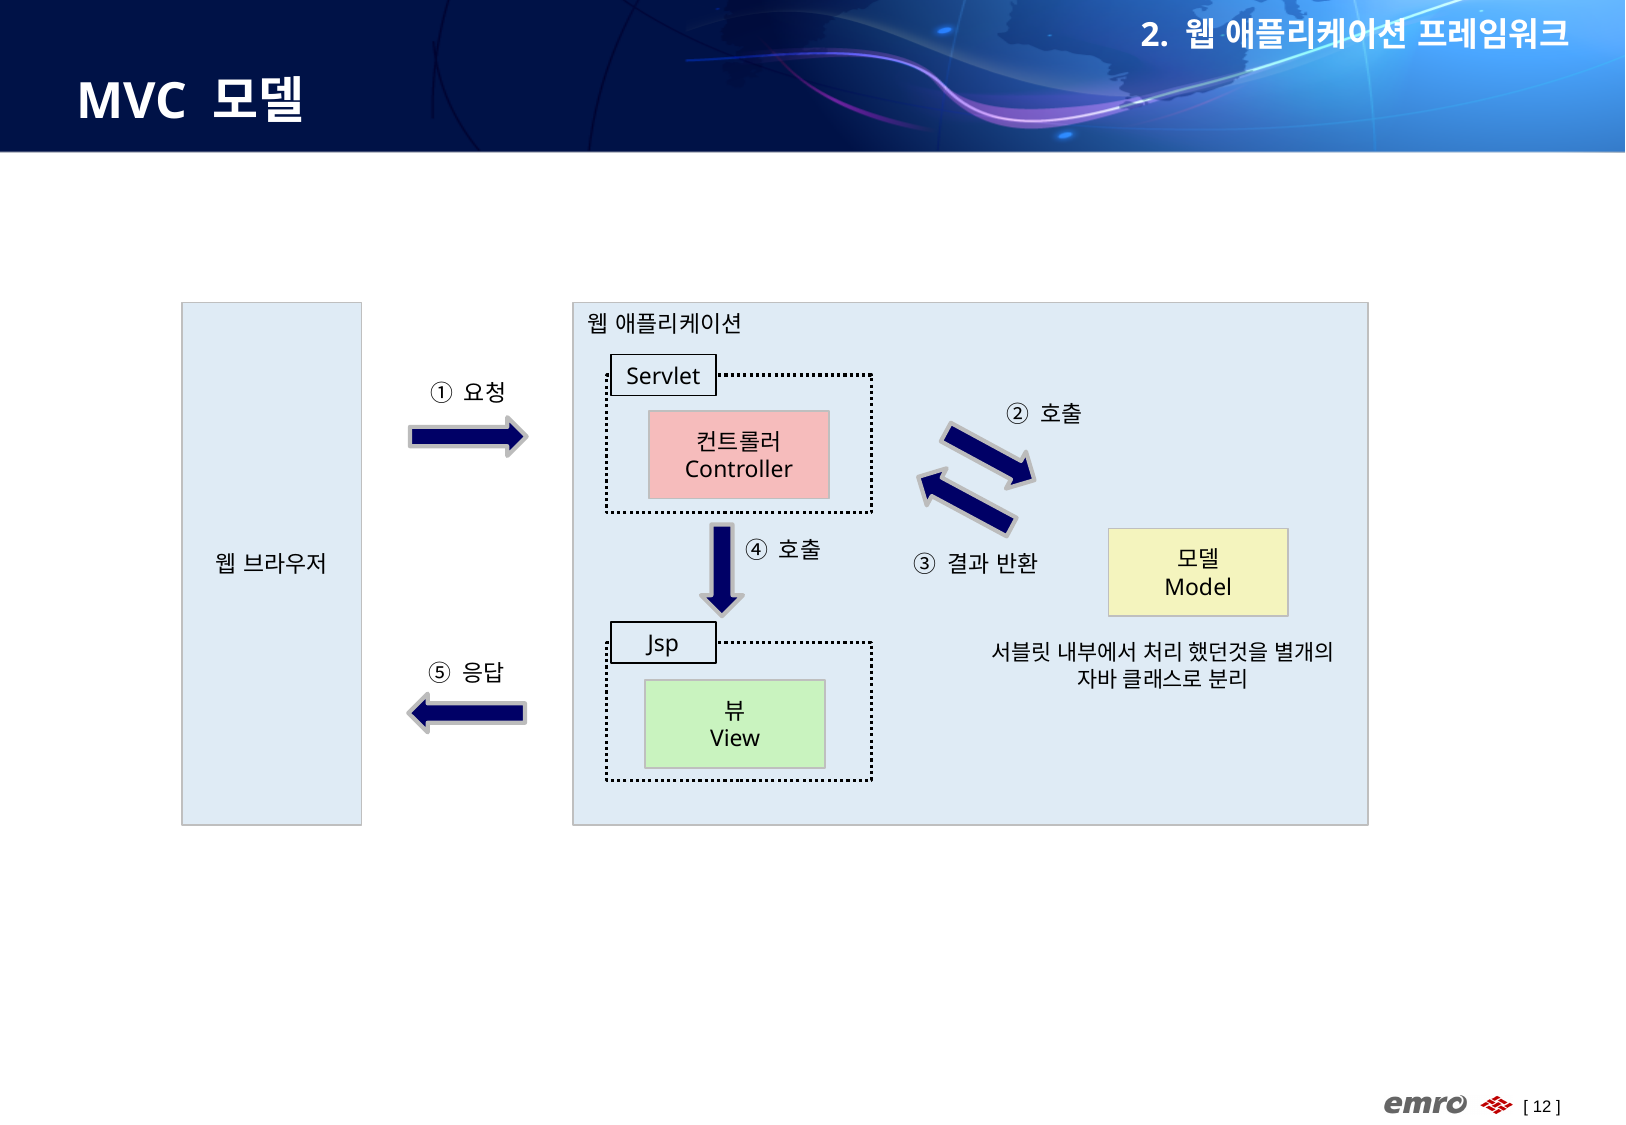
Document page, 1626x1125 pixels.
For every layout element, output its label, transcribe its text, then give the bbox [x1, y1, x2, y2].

text_box ① 요청 [361, 370, 571, 415]
text_box ④ 호출 [676, 527, 890, 572]
text_box Servlet [609, 352, 718, 398]
text_box 웹 브라우저 [180, 300, 364, 827]
text_box [709, 522, 735, 527]
text_box [605, 373, 874, 515]
text_box ⑤ 응답 [359, 650, 571, 695]
text_box [605, 640, 874, 782]
text_box [406, 691, 528, 735]
text_box [938, 436, 1037, 491]
title MVC 모델 [61, 58, 1350, 139]
text_box 서블릿 내부에서 처리 했던것을 별개의 자바 클래스로 분리 [954, 620, 1372, 710]
text_box [407, 415, 529, 458]
text_box ③ 결과 반환 [869, 541, 1084, 586]
picture [0, 0, 1625, 152]
text_box [698, 572, 745, 619]
picture [1384, 1095, 1513, 1115]
text_box 모델 Model [1106, 526, 1290, 618]
text_box Jsp [609, 620, 718, 665]
text_box [916, 466, 1019, 539]
text_box ② 호출 [937, 391, 1151, 436]
text_box 웹 애플리케이션 [571, 300, 1370, 827]
text_box 2. 웹 애플리케이션 프레임워크 [1071, 3, 1585, 63]
